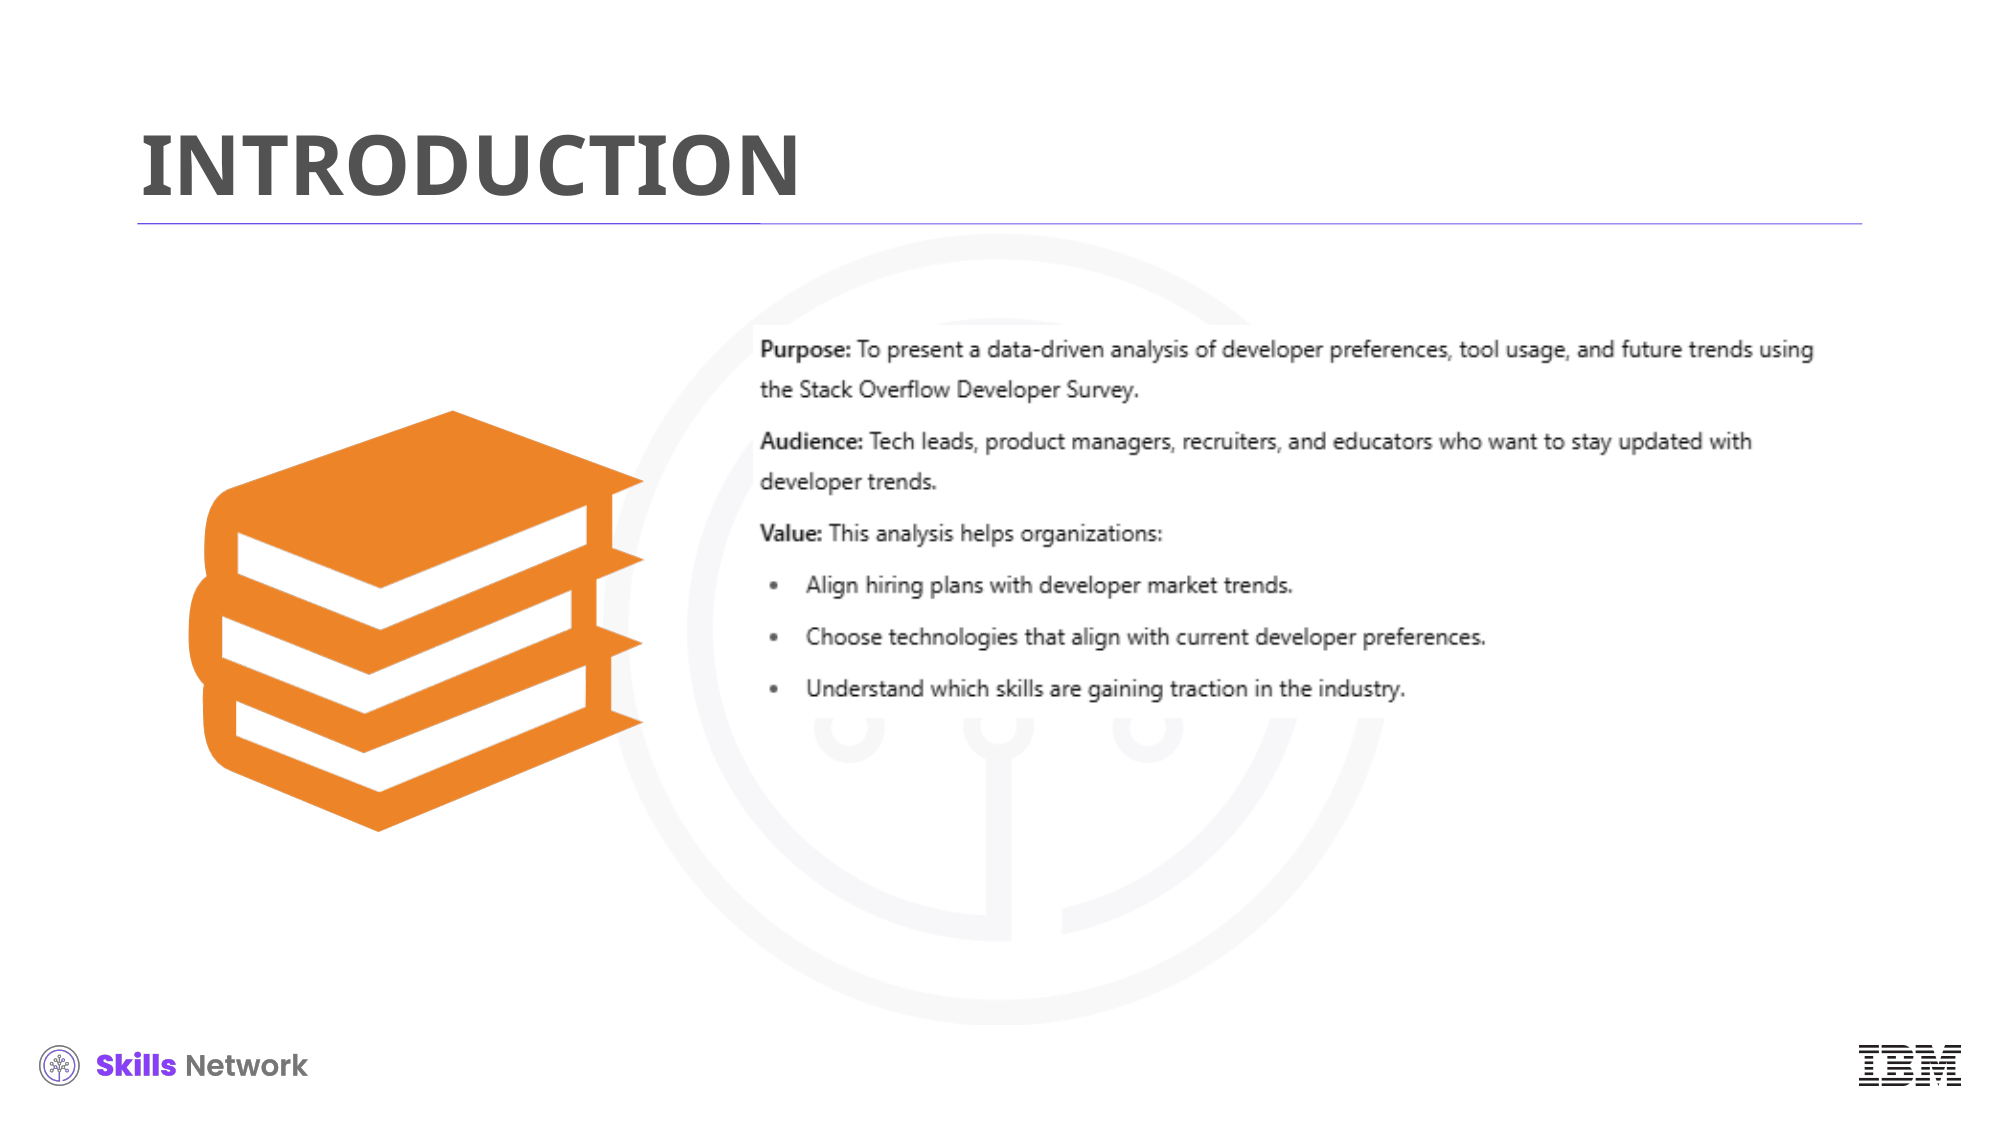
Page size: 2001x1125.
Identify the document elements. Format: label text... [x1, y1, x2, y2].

picture [163, 370, 665, 872]
picture [39, 1045, 308, 1086]
text_box [702, 299, 1863, 1014]
picture [1859, 1045, 1961, 1086]
picture [753, 325, 1826, 718]
title INTRODUCTION [126, 59, 1381, 278]
